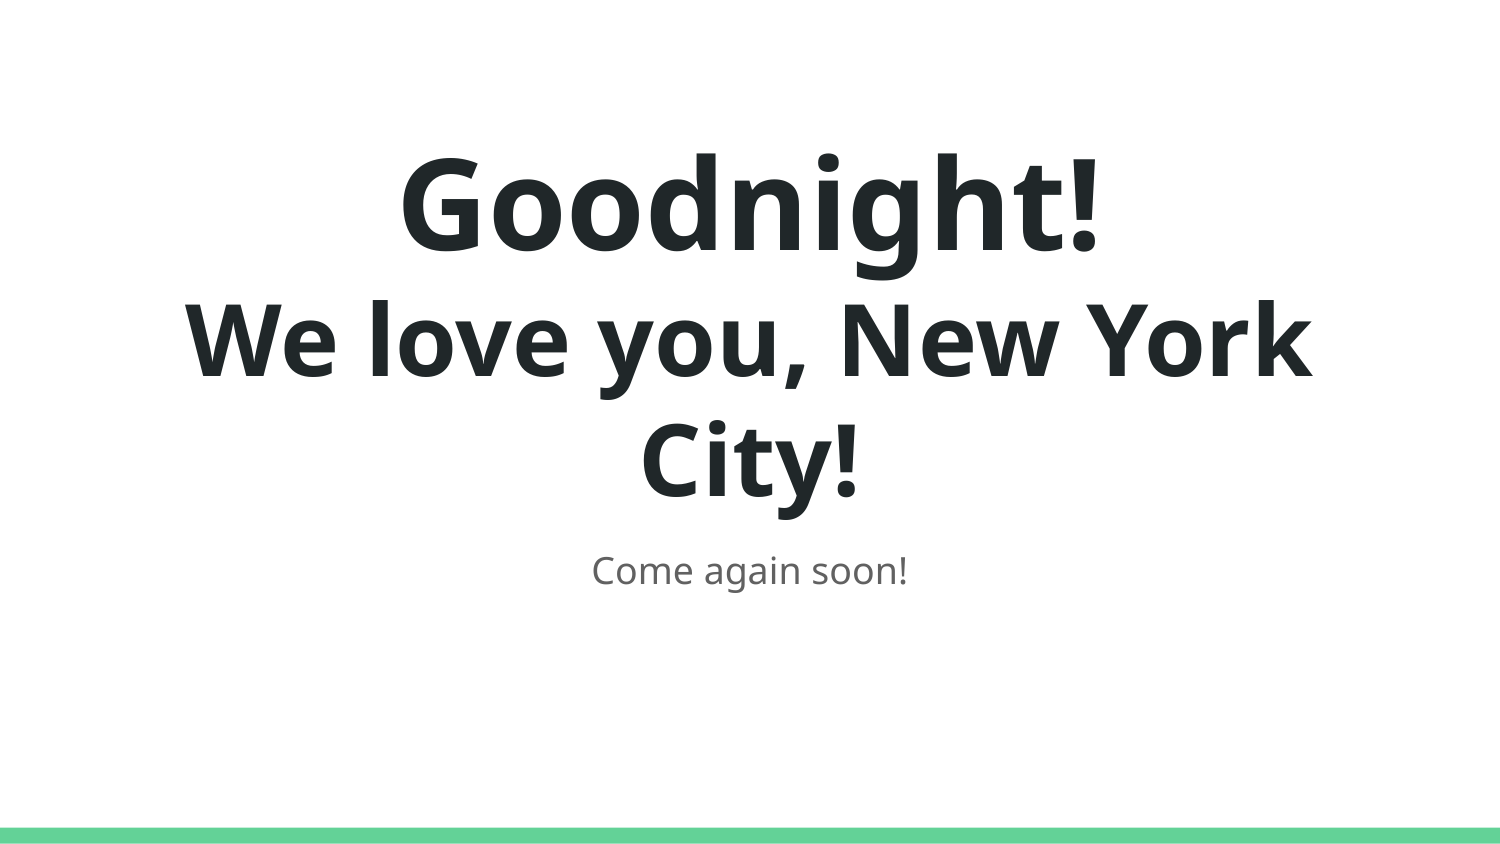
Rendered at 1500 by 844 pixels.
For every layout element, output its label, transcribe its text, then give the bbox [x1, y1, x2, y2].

list Come again soon! [51, 524, 1449, 673]
title Goodnight! We love you, New York City! [51, 162, 1449, 478]
